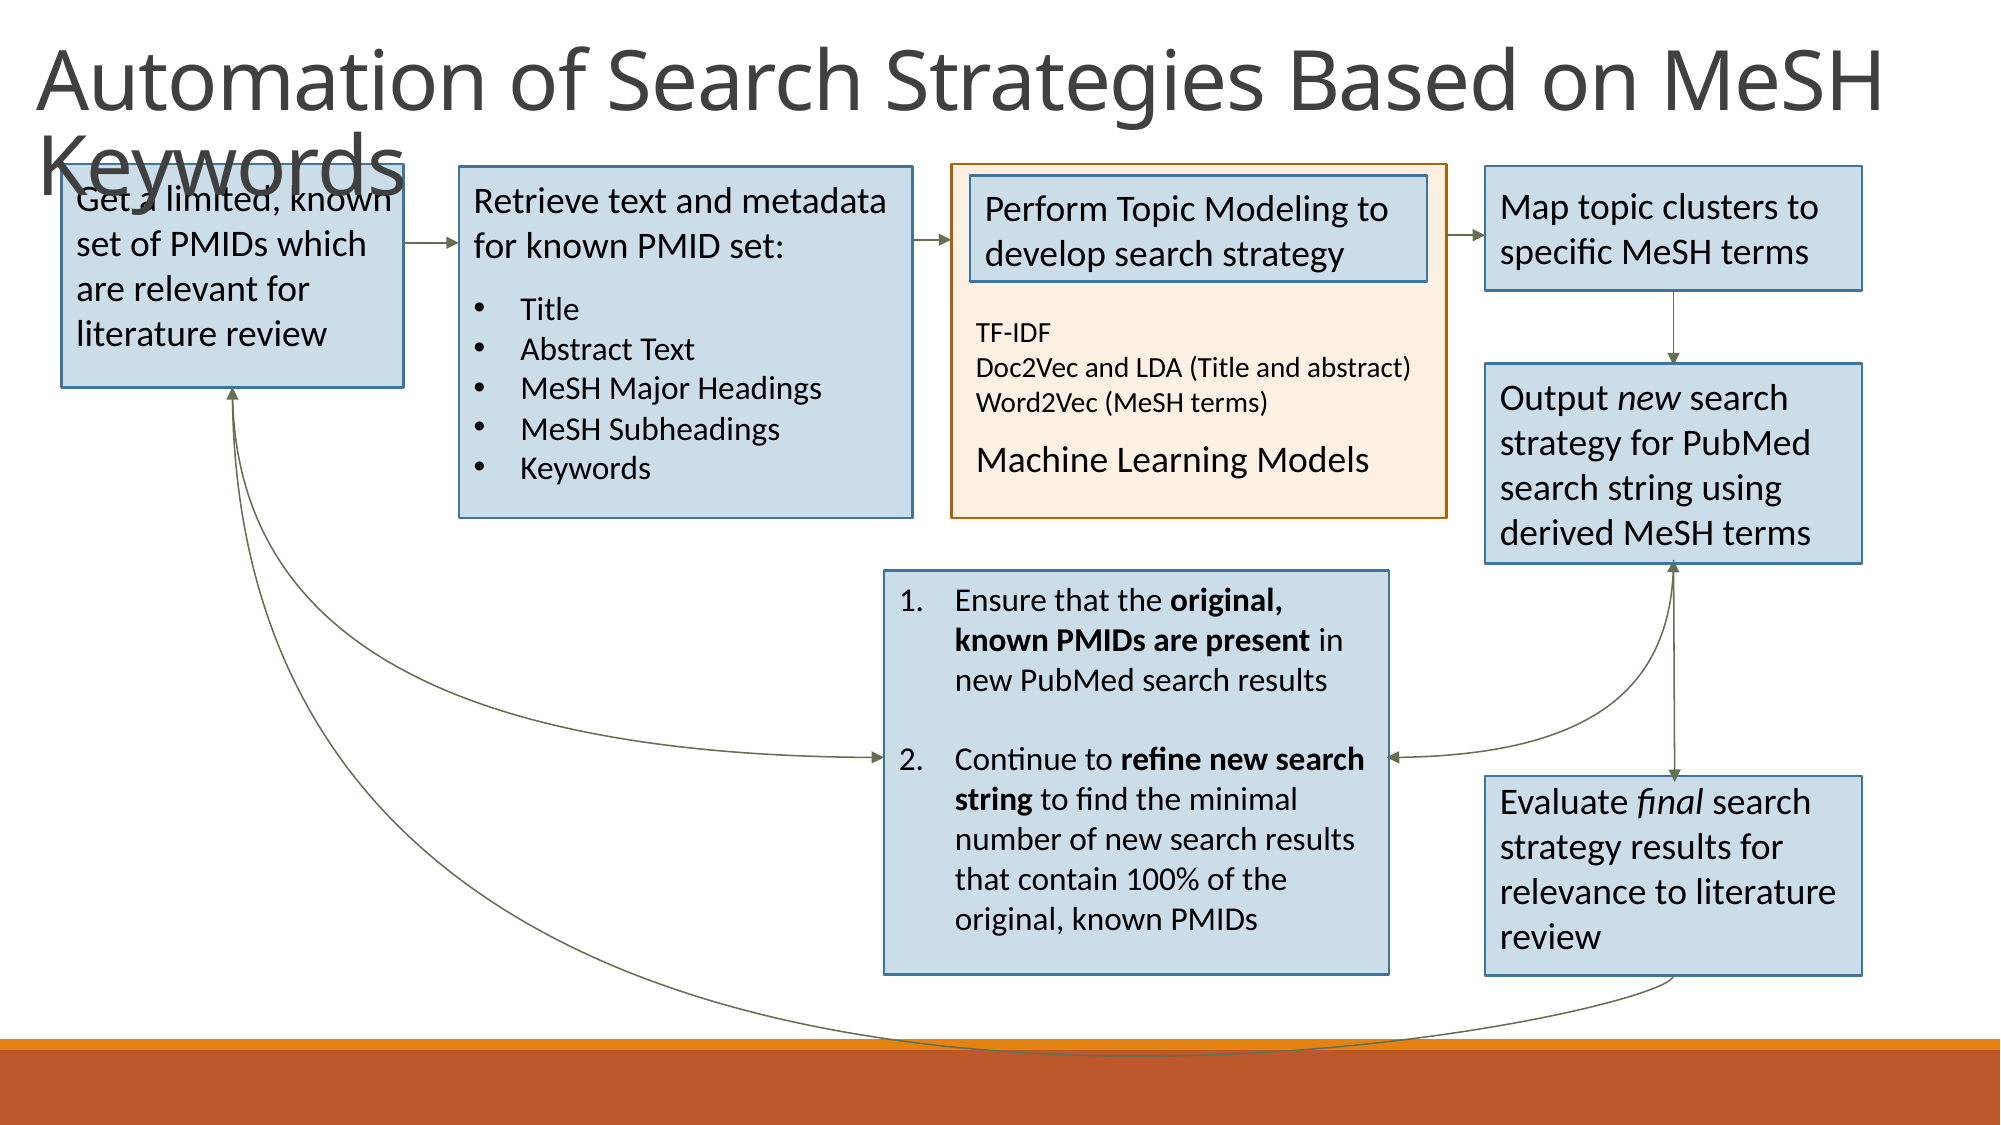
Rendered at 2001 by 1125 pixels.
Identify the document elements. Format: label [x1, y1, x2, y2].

text_box [21, 34, 2000, 977]
